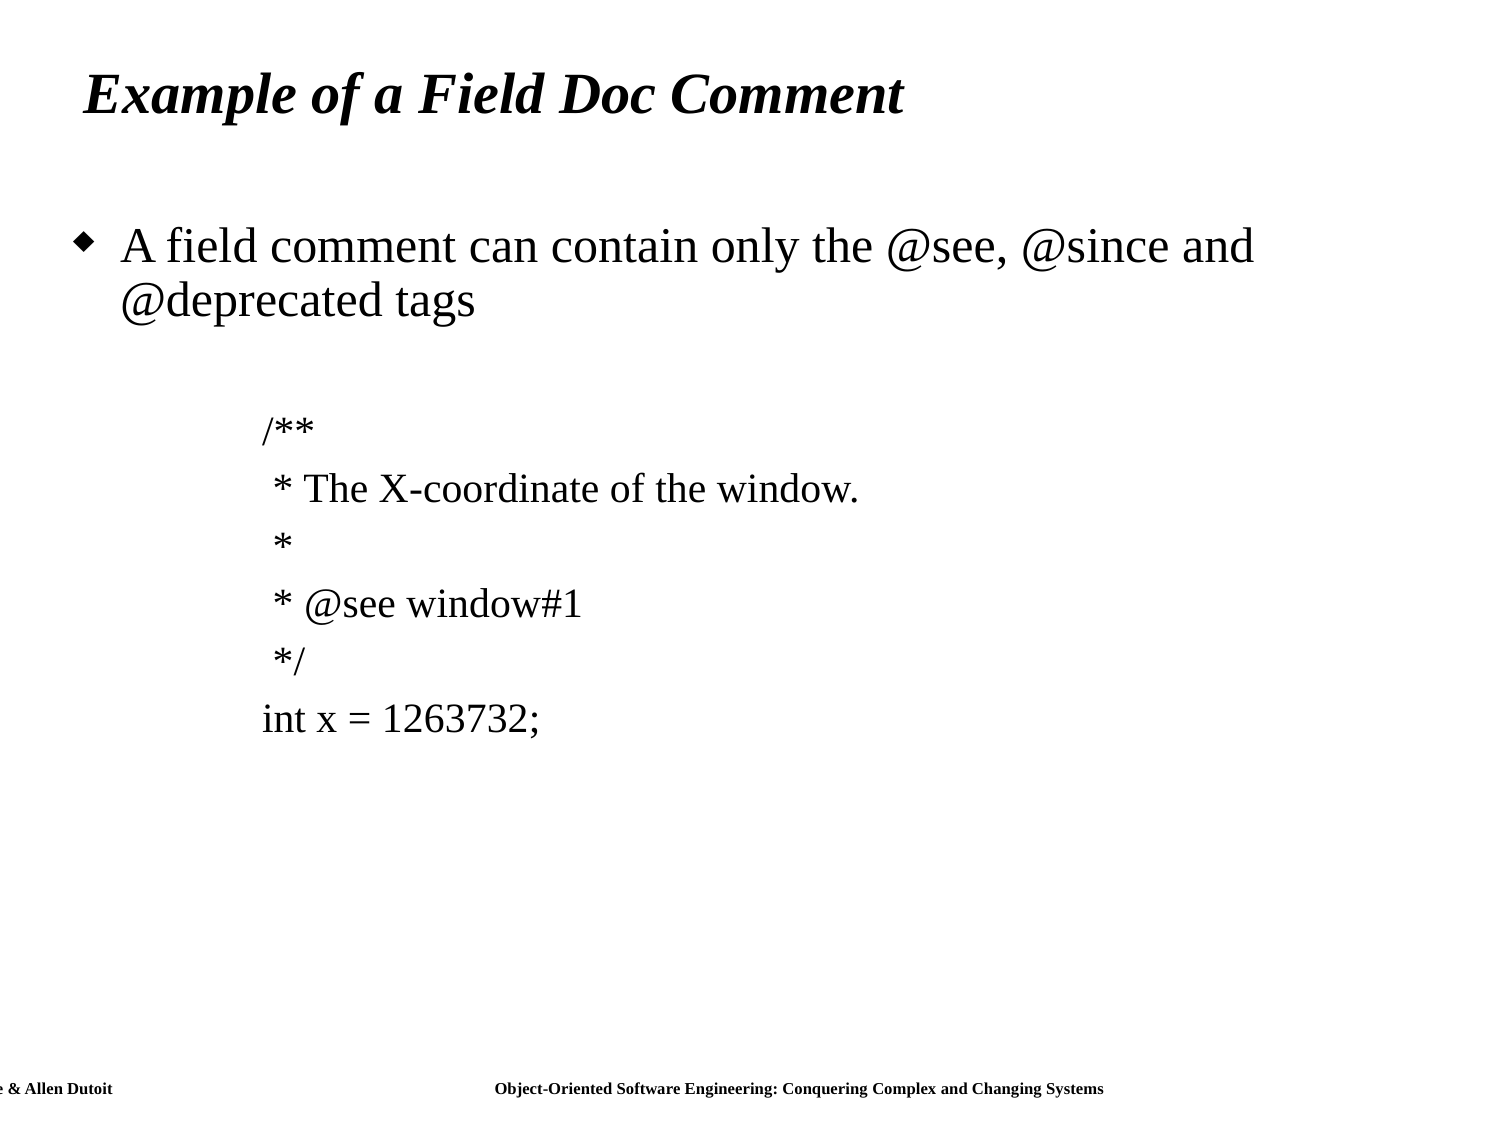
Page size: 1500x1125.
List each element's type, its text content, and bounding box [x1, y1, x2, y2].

list A field comment can contain only the @see, @since and @deprecated tags /** * The X-coordinate of the window. * * @see window#1 */ int x = 1263732; [57, 211, 1414, 1021]
title Example of a Field Doc Comment [68, 35, 1407, 153]
